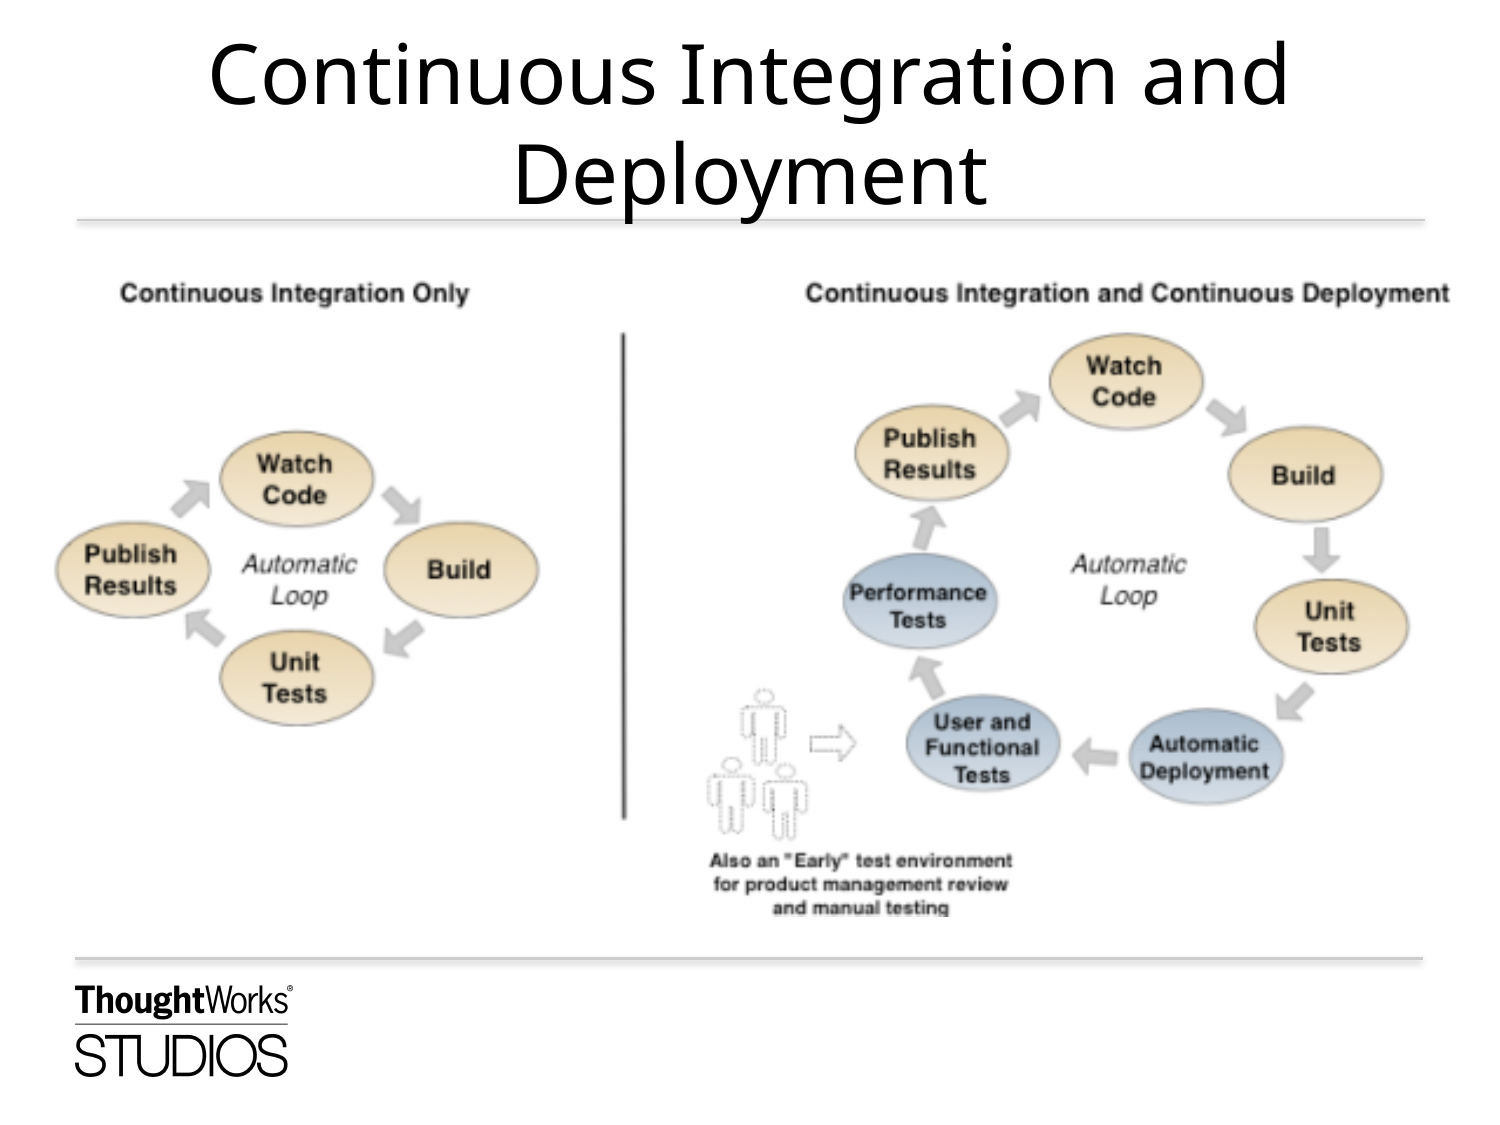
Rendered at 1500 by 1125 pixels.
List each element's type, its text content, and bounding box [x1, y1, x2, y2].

picture [75, 985, 293, 1077]
picture [52, 276, 1460, 918]
title Continuous Integration and Deployment [75, 45, 1425, 197]
